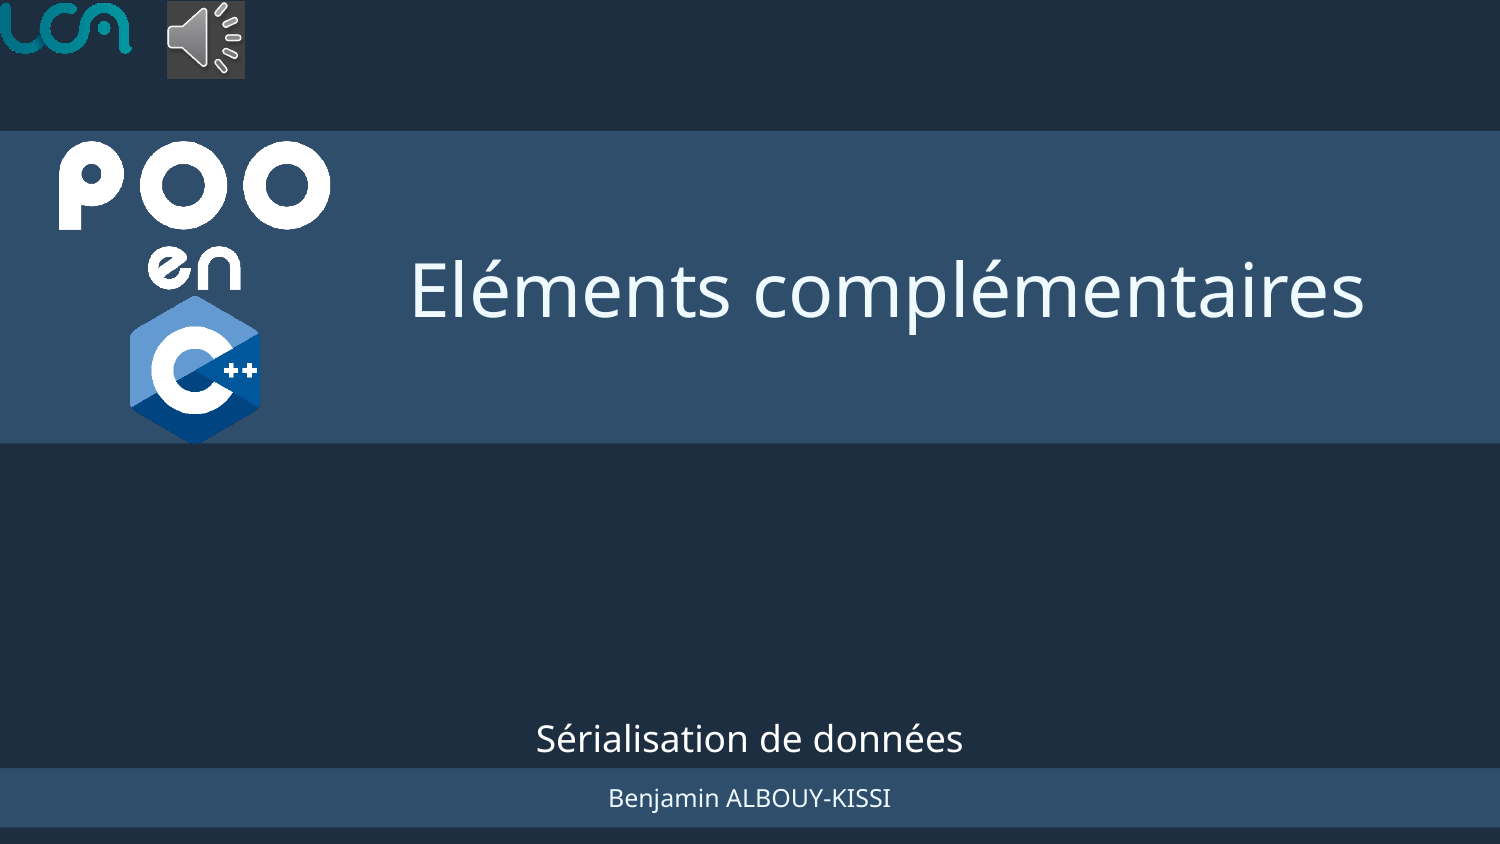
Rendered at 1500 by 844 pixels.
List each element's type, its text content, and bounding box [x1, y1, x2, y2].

footer Benjamin ALBOUY-KISSI [512, 768, 988, 828]
text_box [0, 766, 1500, 828]
picture [136, 240, 251, 294]
picture [120, 296, 268, 444]
picture [49, 132, 339, 238]
picture [0, 3, 132, 54]
picture [165, 0, 247, 81]
text_box [0, 828, 1500, 844]
title Eléments complémentaires [387, 131, 1388, 444]
subtitle Model - View Annuler – Rétablir Graphismes optimisés Sérialisation de données [206, 551, 1294, 766]
